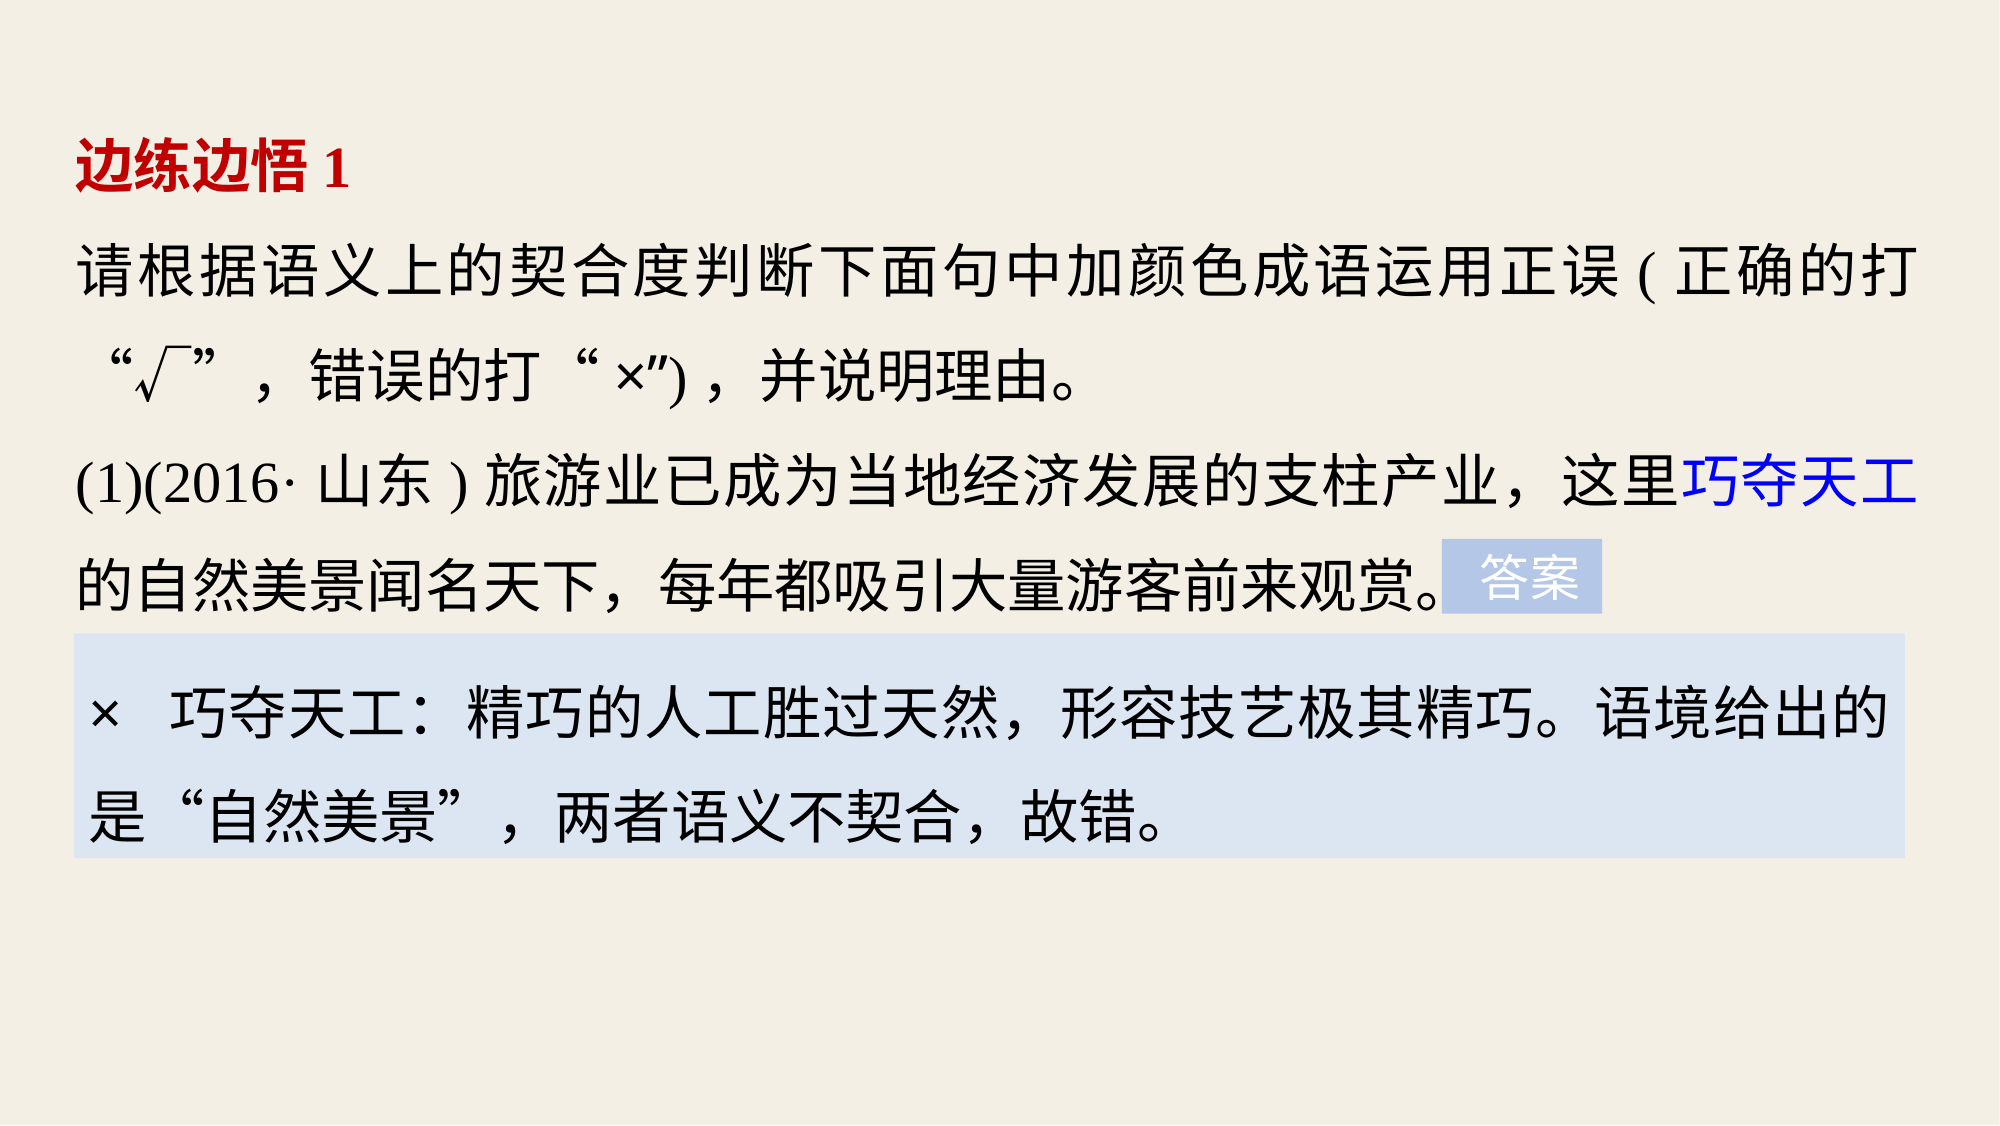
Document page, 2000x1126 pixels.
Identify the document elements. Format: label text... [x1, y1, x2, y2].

text_box × 巧夺天工：精巧的人工胜过天然，形容技艺极其精巧。语境给出的是“自然美景”，两者语义不契合，故错。 [73, 633, 1905, 859]
text_box 答案 [1441, 538, 1603, 614]
text_box 边练边悟1 请根据语义上的契合度判断下面句中加颜色成语运用正误(正确的打“√”，错误的打“×”)，并说明理由。 (1)(2016·山东)旅游业已成为当地经济发展的支柱产业，这里巧夺天工的自然美景闻名天下，每年都吸引大量游客前来观赏。 [55, 84, 1939, 630]
